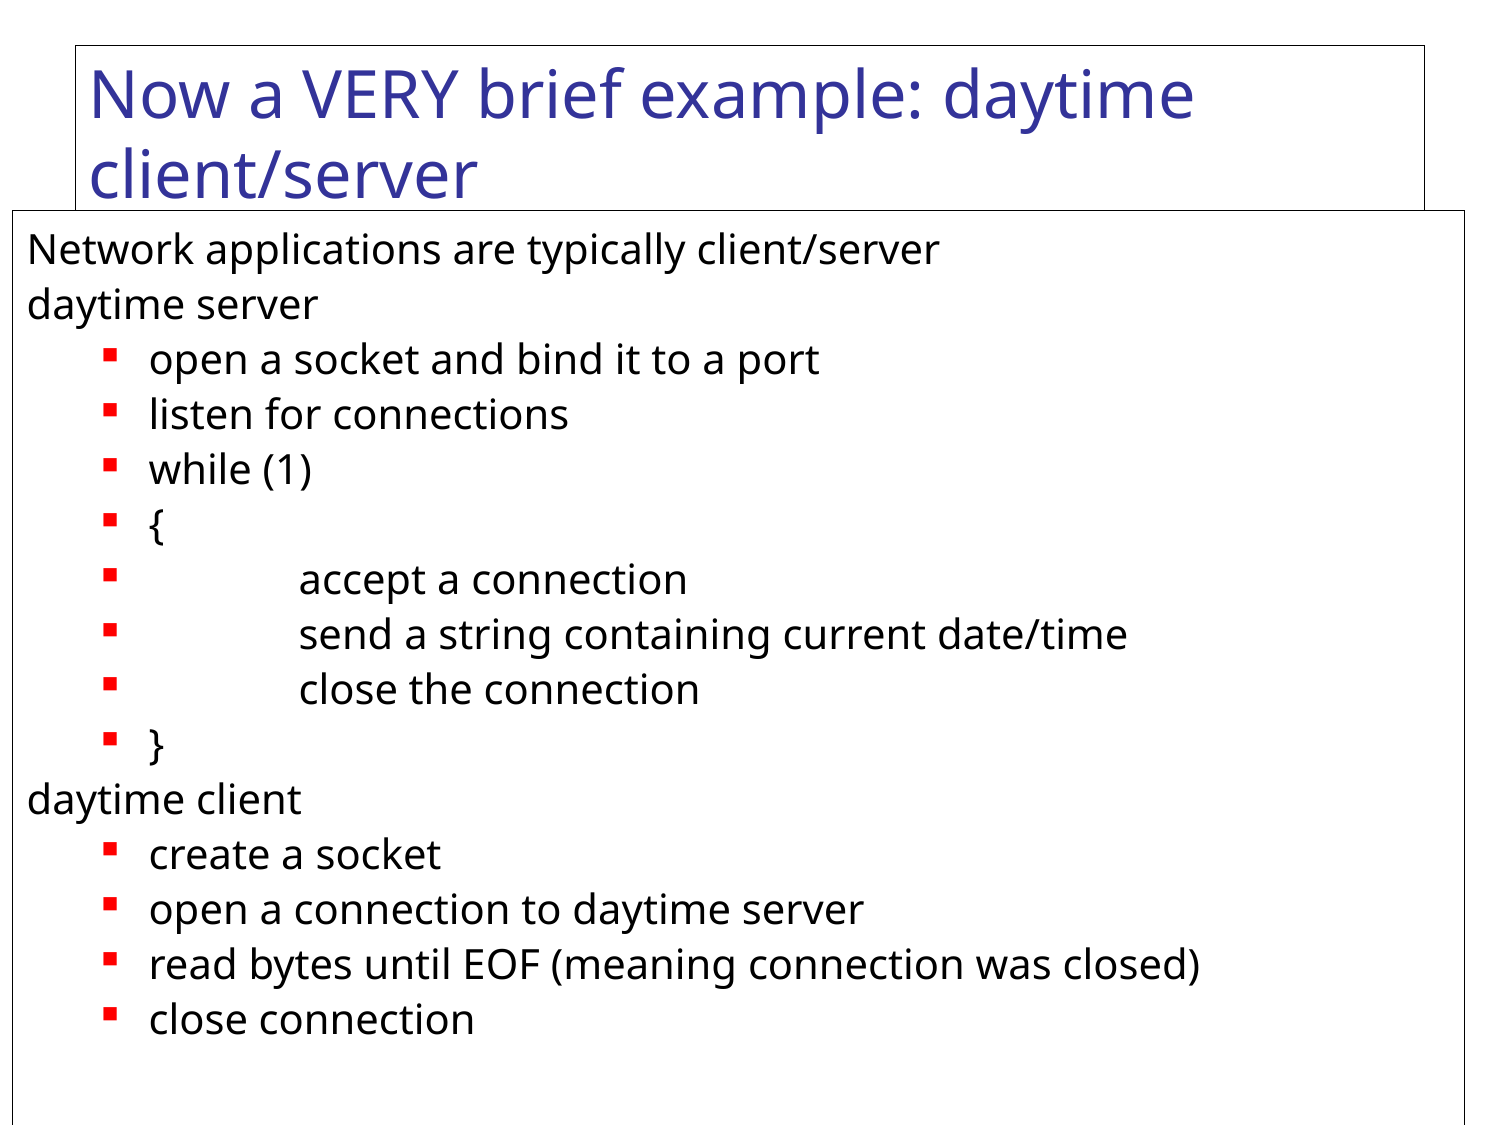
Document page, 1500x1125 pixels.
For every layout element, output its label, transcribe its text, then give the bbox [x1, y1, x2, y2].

title Now a VERY brief example: daytime client/server (full socket API discussion comes later) [75, 45, 1425, 210]
list Network applications are typically client/server daytime server open a socket and bind it to a port listen for connections while (1) { accept a connection send a string containing current date/time close the connection } daytime client create a socket open a connection to daytime server read bytes until EOF (meaning connection was closed) close connection [12, 210, 1465, 1125]
